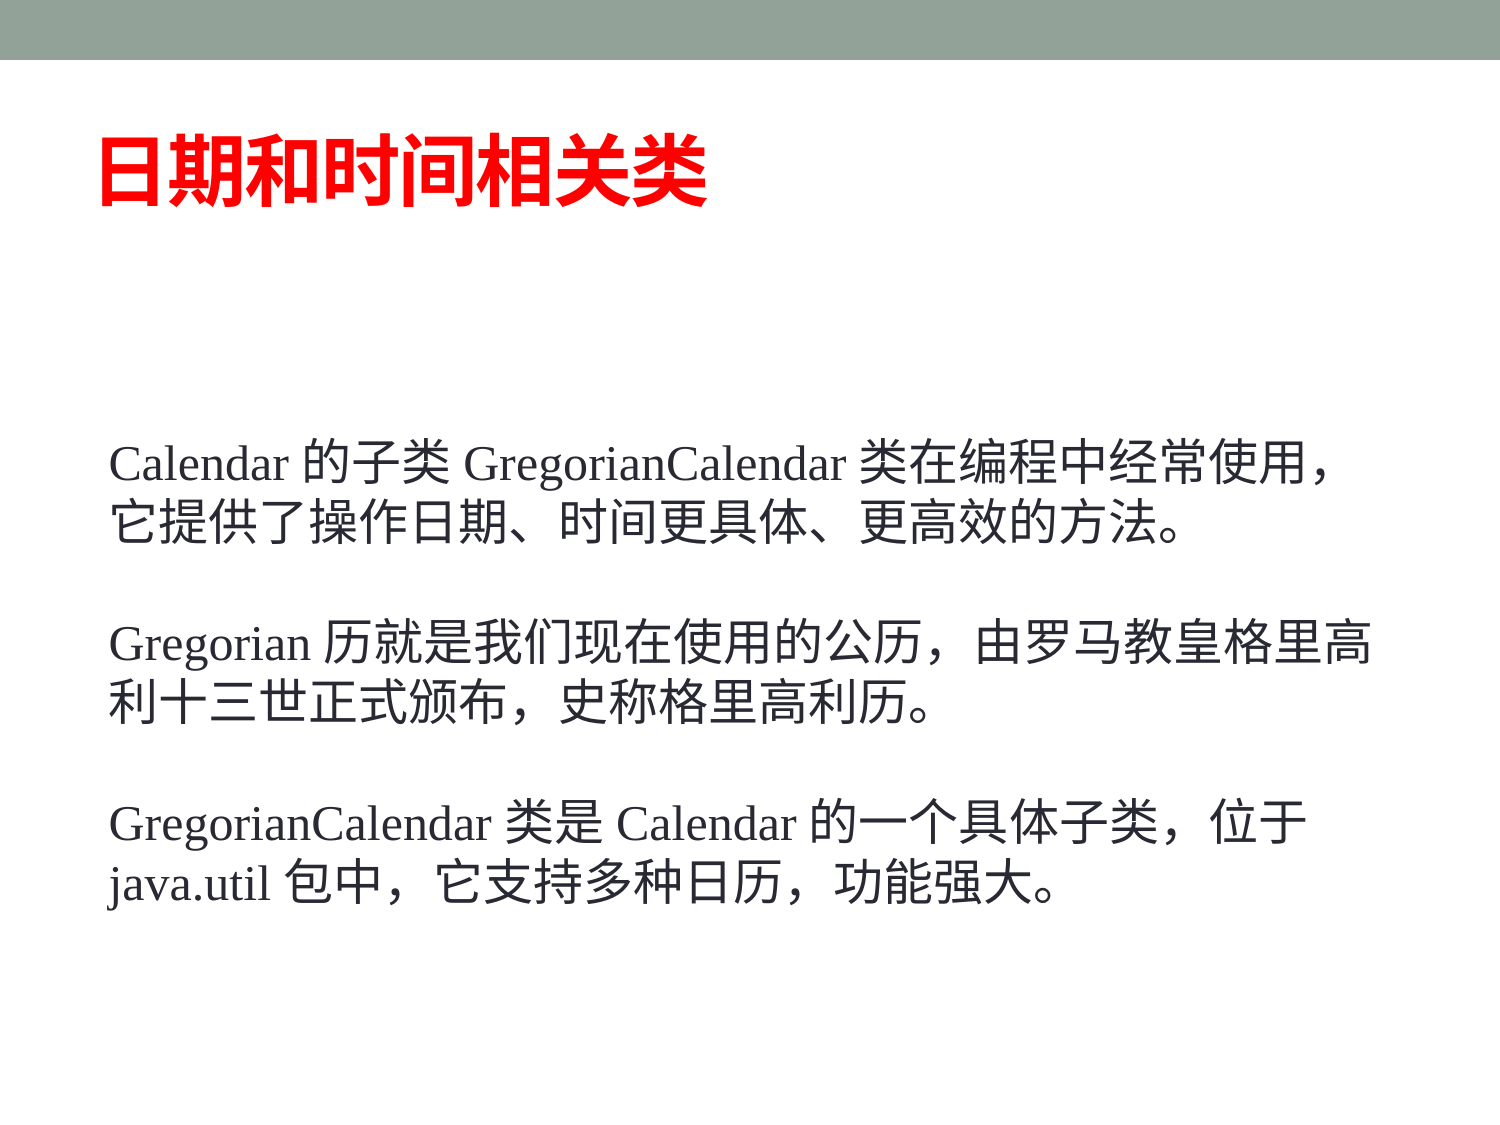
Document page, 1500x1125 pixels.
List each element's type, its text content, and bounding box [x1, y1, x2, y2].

text_box 日期和时间相关类 [74, 87, 1425, 250]
text_box Calendar的子类GregorianCalendar类在编程中经常使用，它提供了操作日期、时间更具体、更高效的方法。 Gregorian历就是我们现在使用的公历，由罗马教皇格里高利十三世正式颁布，史称格里高利历。 GregorianCalendar类是Calendar的一个具体子类，位于java.util包中，它支持多种日历，功能强大。 [93, 363, 1407, 969]
